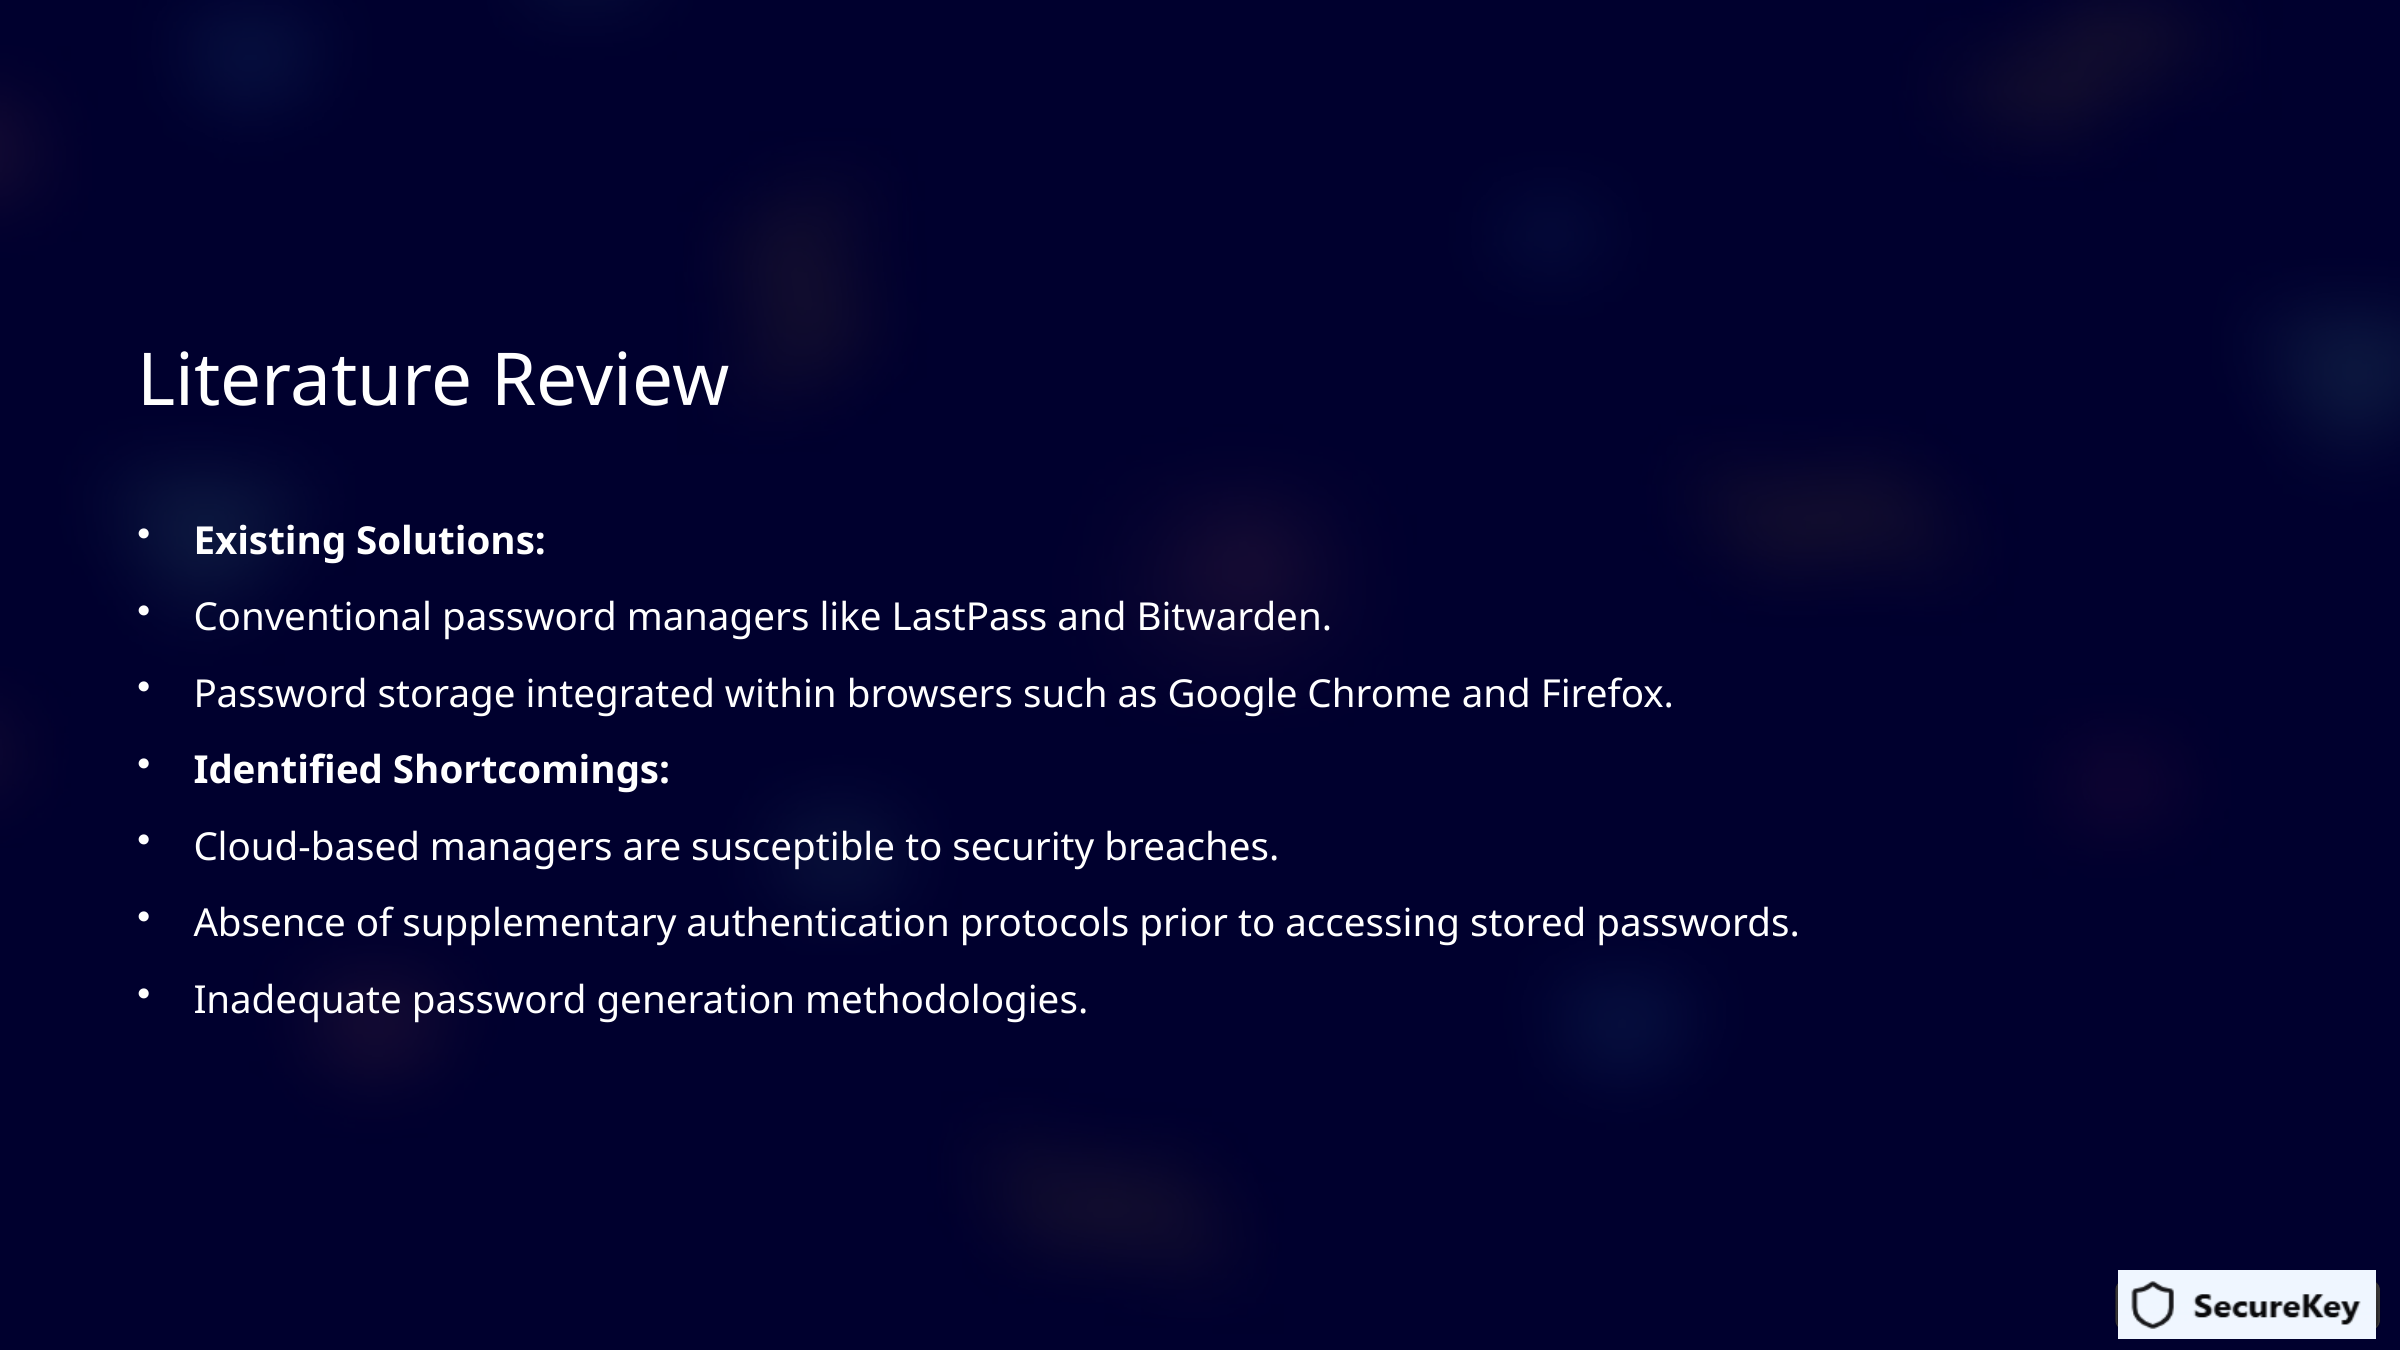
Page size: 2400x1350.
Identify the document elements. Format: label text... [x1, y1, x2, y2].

text_box Conventional password managers like LastPass and Bitwarden. [137, 575, 2263, 639]
picture [2106, 1270, 2389, 1339]
text_box Password storage integrated within browsers such as Google Chrome and Firefox. [137, 652, 2263, 716]
text_box Identified Shortcomings: [137, 728, 2263, 792]
text_box Literature Review [137, 328, 877, 421]
text_box Existing Solutions: [137, 499, 2263, 563]
text_box Inadequate password generation methodologies. [137, 958, 2263, 1022]
text_box Absence of supplementary authentication protocols prior to accessing stored passwords. [137, 882, 2263, 945]
text_box Cloud-based managers are susceptible to security breaches. [137, 805, 2263, 869]
